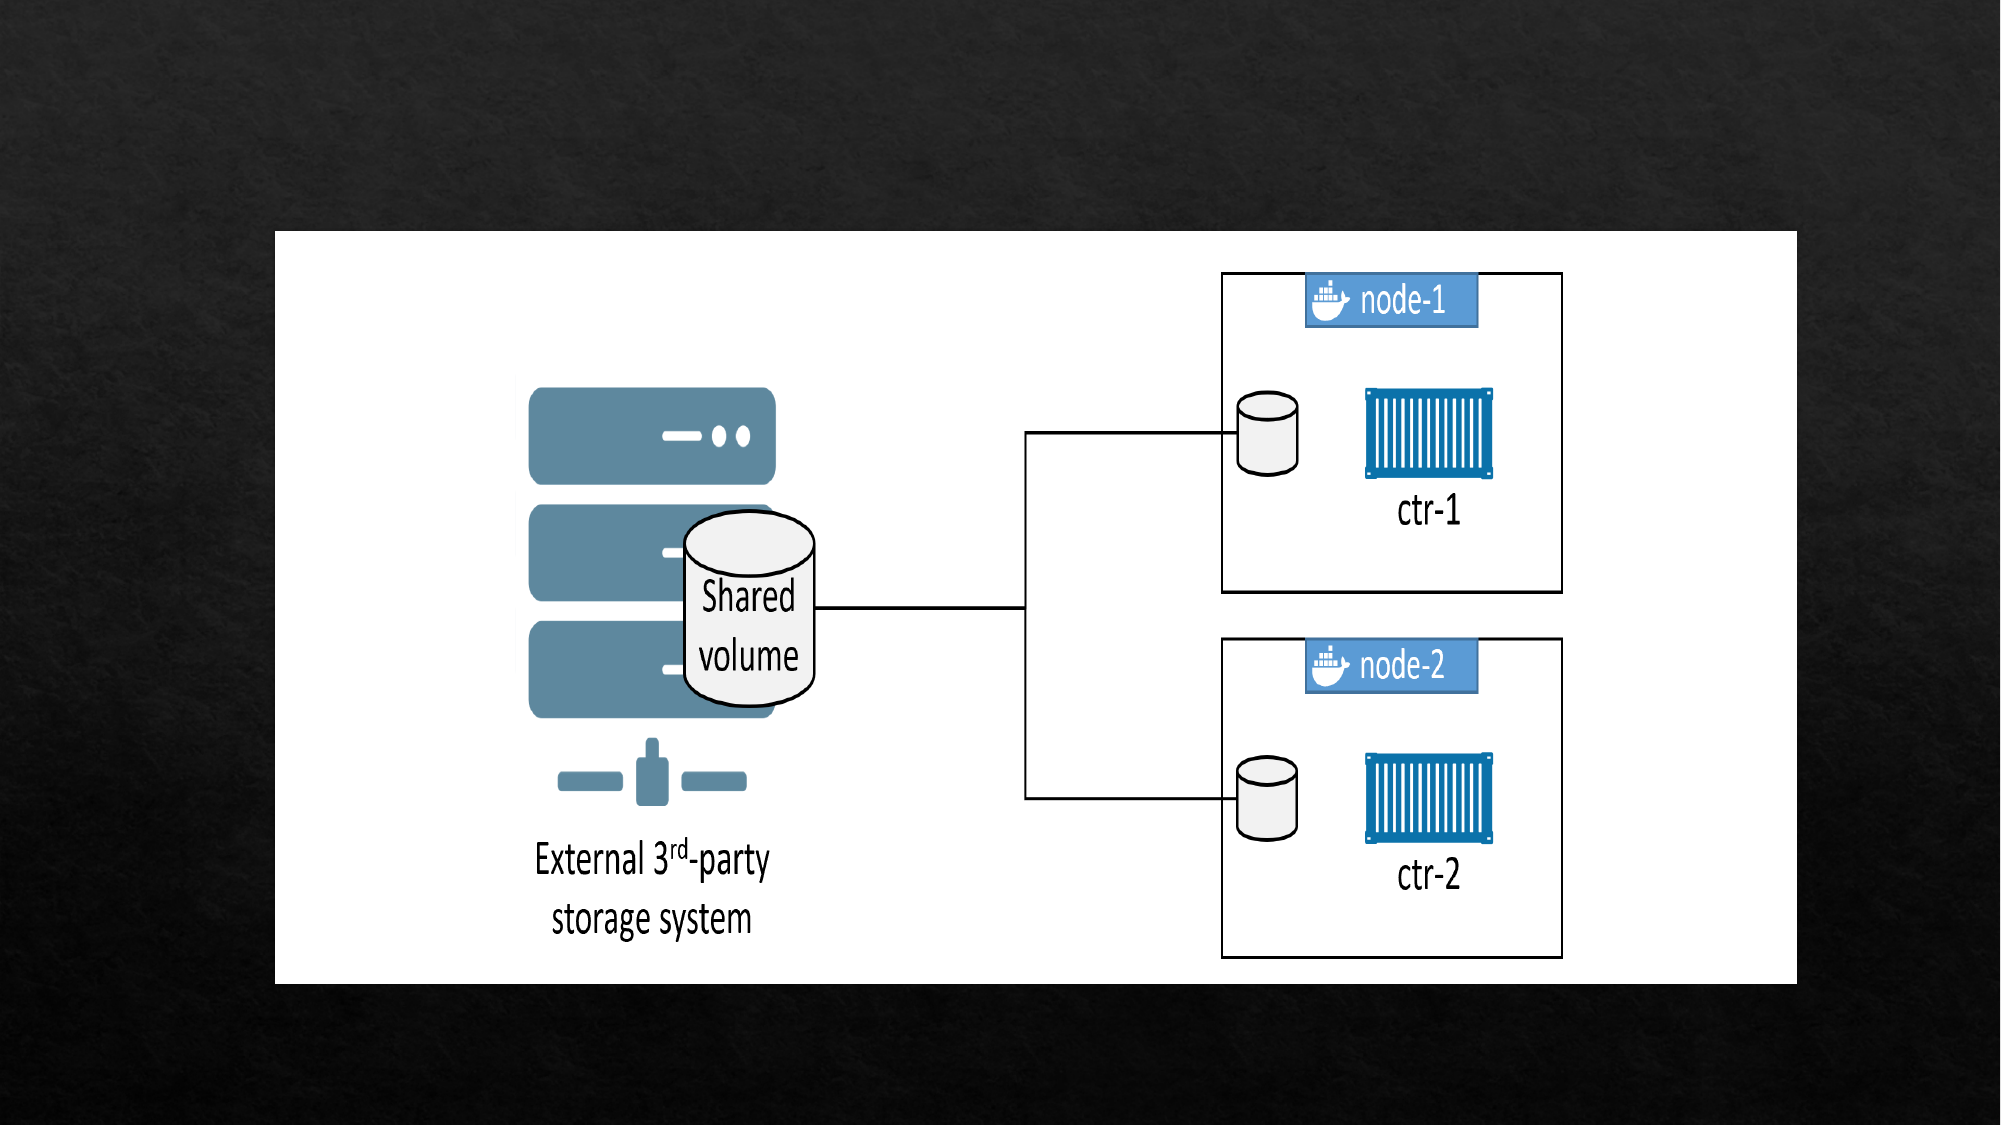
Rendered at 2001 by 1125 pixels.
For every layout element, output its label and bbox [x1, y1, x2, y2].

list [275, 231, 1797, 984]
